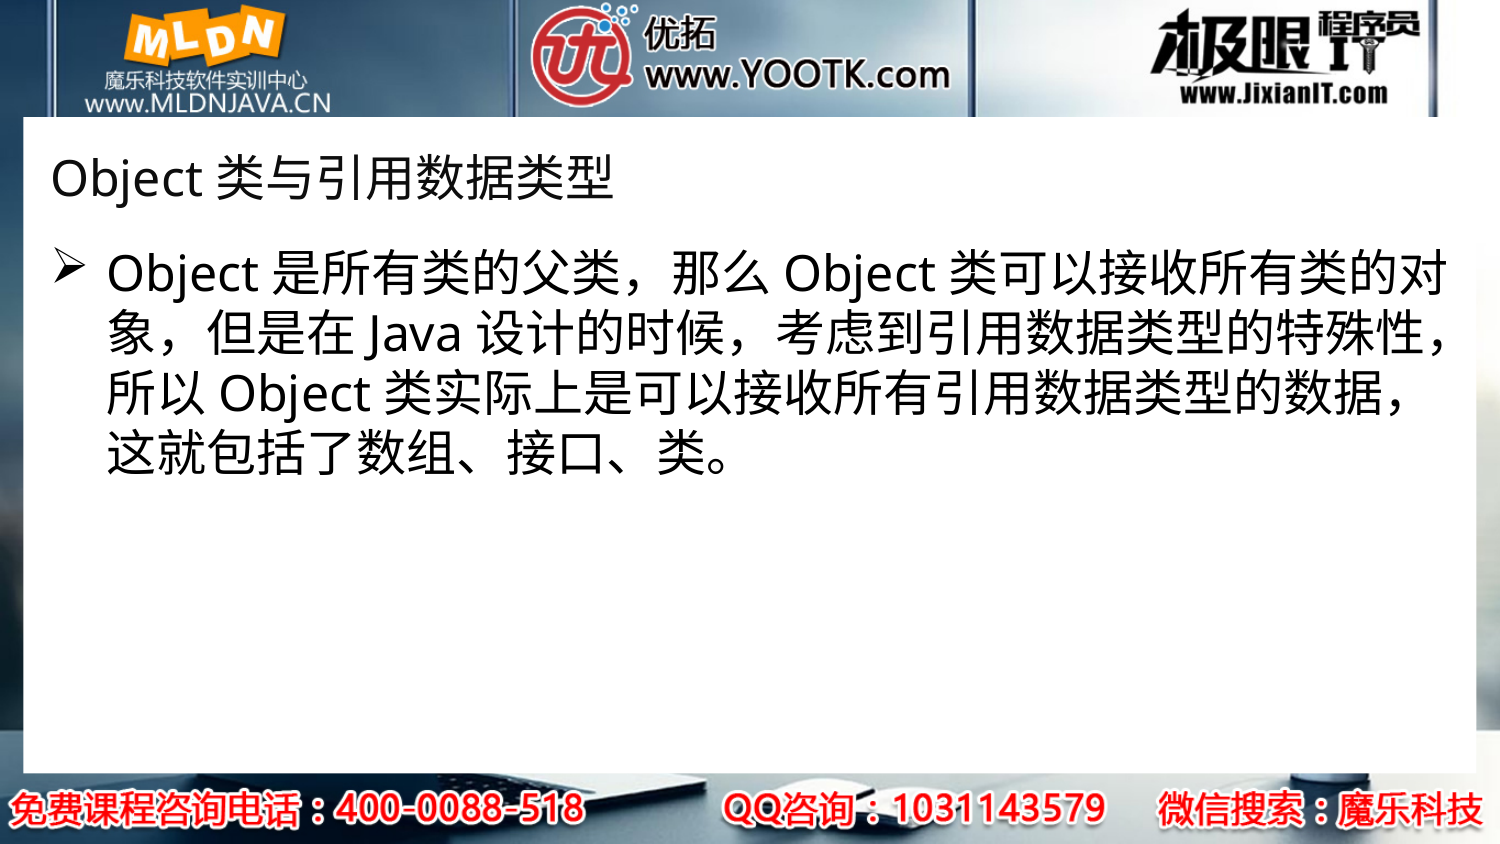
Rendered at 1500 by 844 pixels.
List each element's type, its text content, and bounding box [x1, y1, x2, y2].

list Object是所有类的父类，那么Object类可以接收所有类的对象，但是在Java设计的时候，考虑到引用数据类型的特殊性，所以Object类实际上是可以接收所有引用数据类型的数据，这就包括了数组、接口、类。 [35, 234, 1465, 762]
title Object类与引用数据类型 [34, 128, 1466, 225]
picture [0, 0, 1500, 844]
